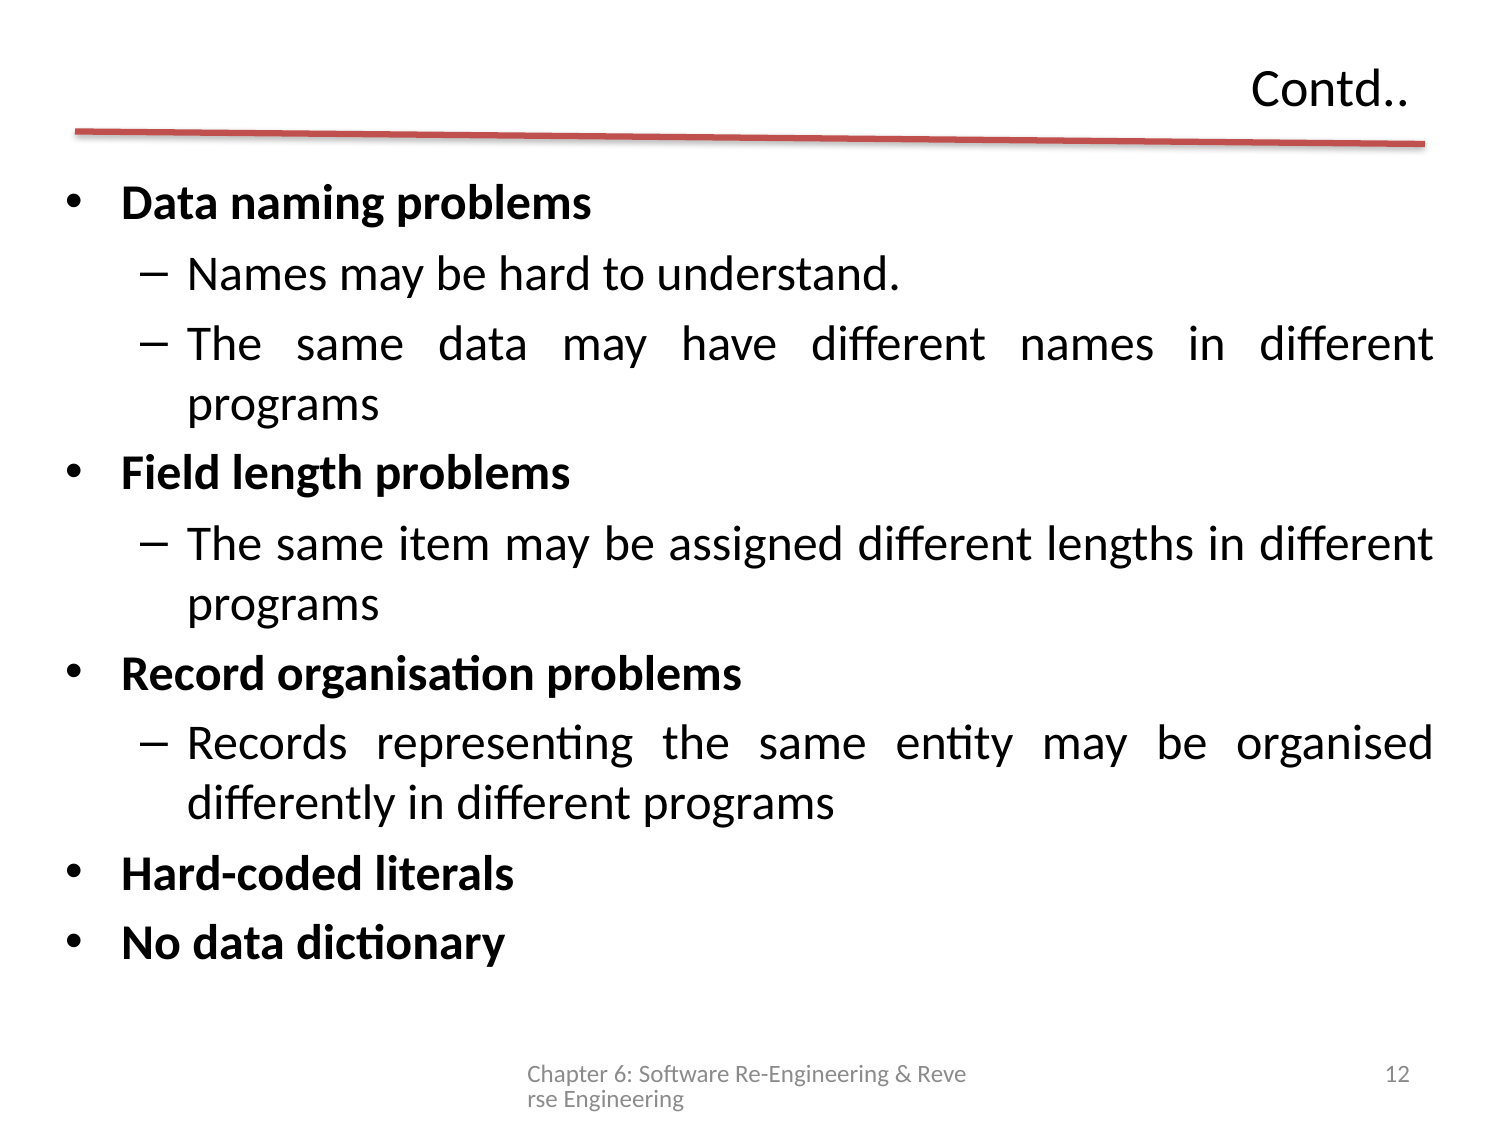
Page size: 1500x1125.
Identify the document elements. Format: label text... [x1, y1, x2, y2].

slide_number 12 [1074, 1042, 1425, 1103]
footer Chapter 6: Software Re-Engineering & Reverse Engineering [512, 1042, 988, 1103]
list Data naming problems Names may be hard to understand. The same data may have different names in different programs Field length problems The same item may be assigned different lengths in different programs Record organisation problems Records representing the same entity may be organised differently in different programs Hard-coded literals No data dictionary [50, 162, 1450, 1075]
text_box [74, 131, 1426, 145]
title Contd.. [75, 45, 1425, 125]
